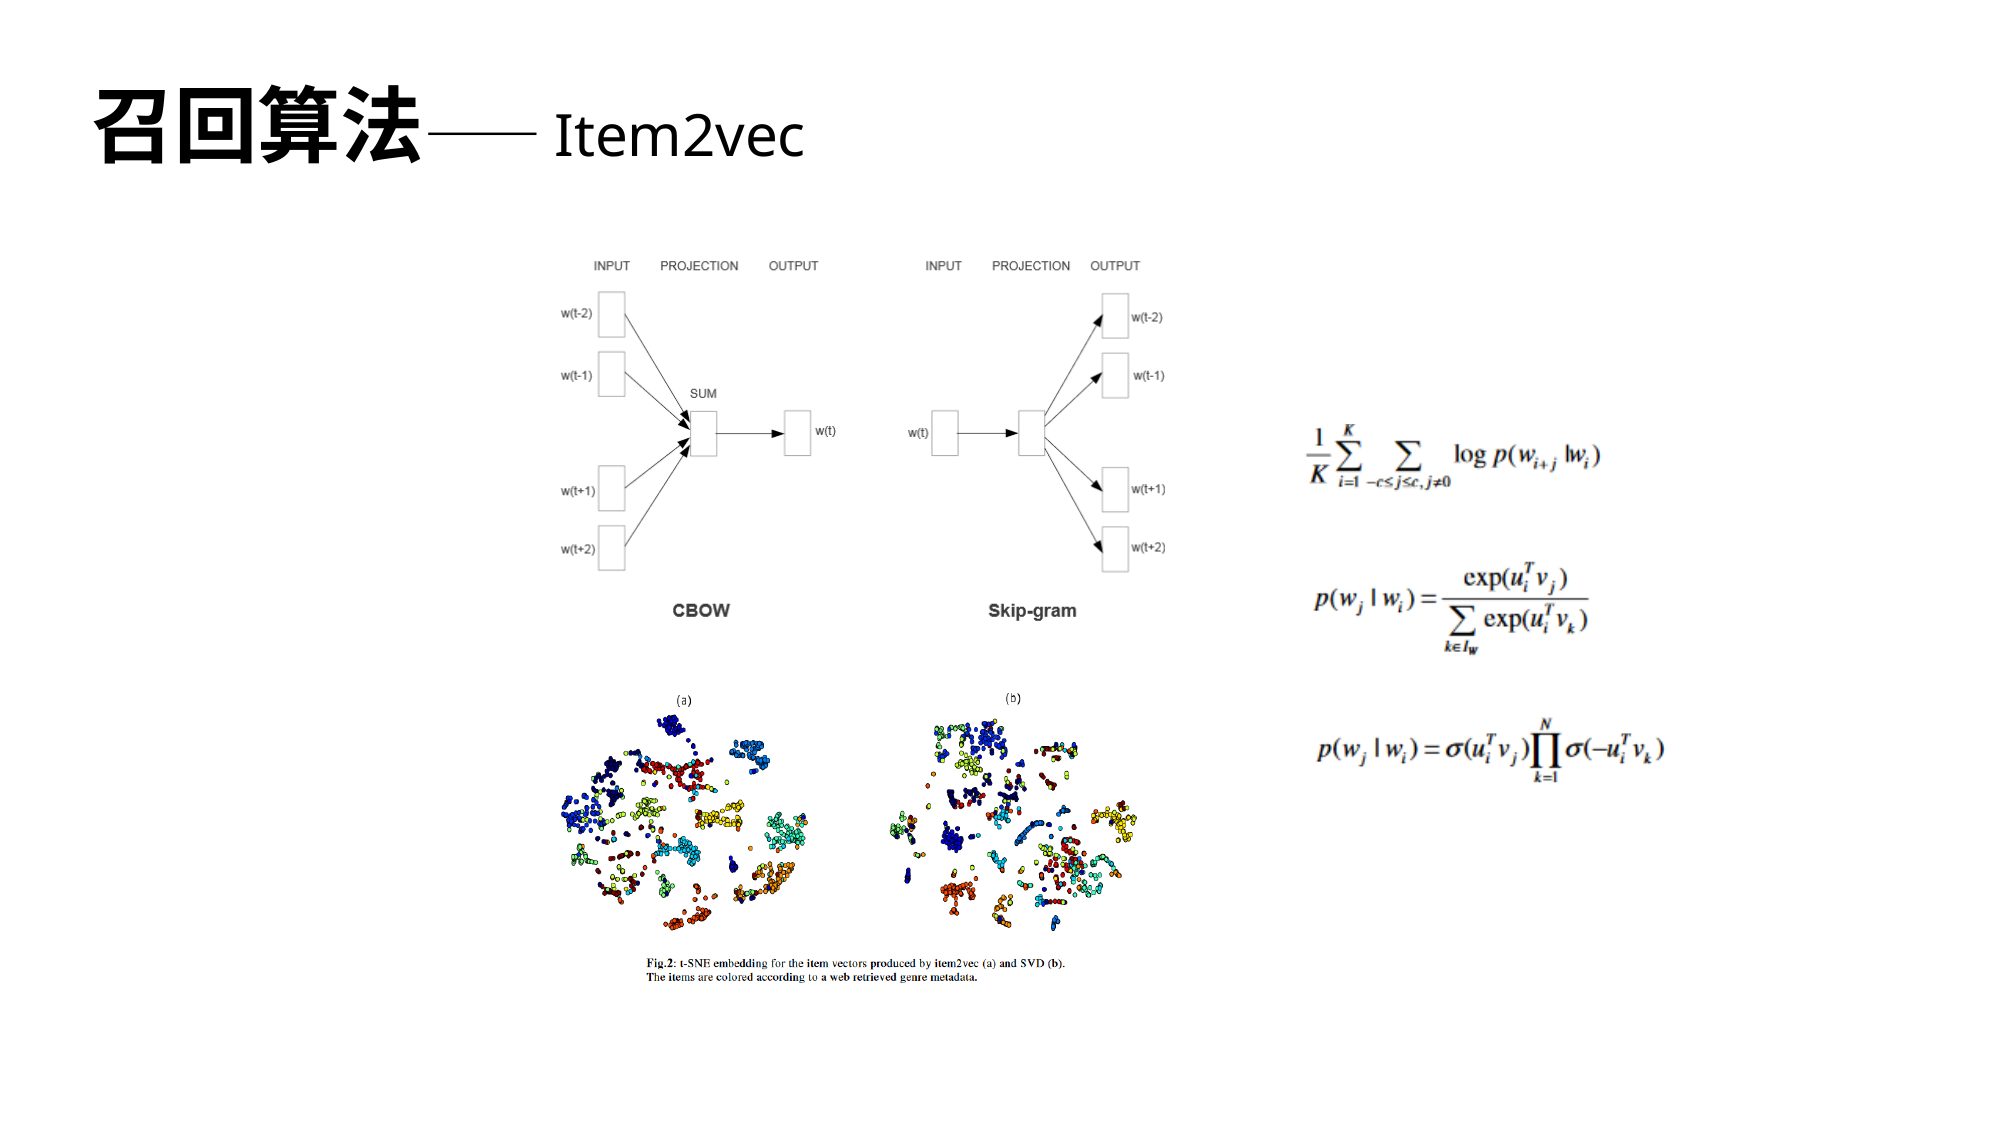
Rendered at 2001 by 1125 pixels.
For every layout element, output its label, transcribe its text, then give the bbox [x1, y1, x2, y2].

picture [1263, 424, 1625, 509]
picture [521, 674, 1159, 989]
picture [1235, 699, 1686, 806]
picture [484, 207, 1214, 663]
picture [1297, 548, 1625, 663]
title 召回算法——Item2vec [76, 20, 1802, 238]
